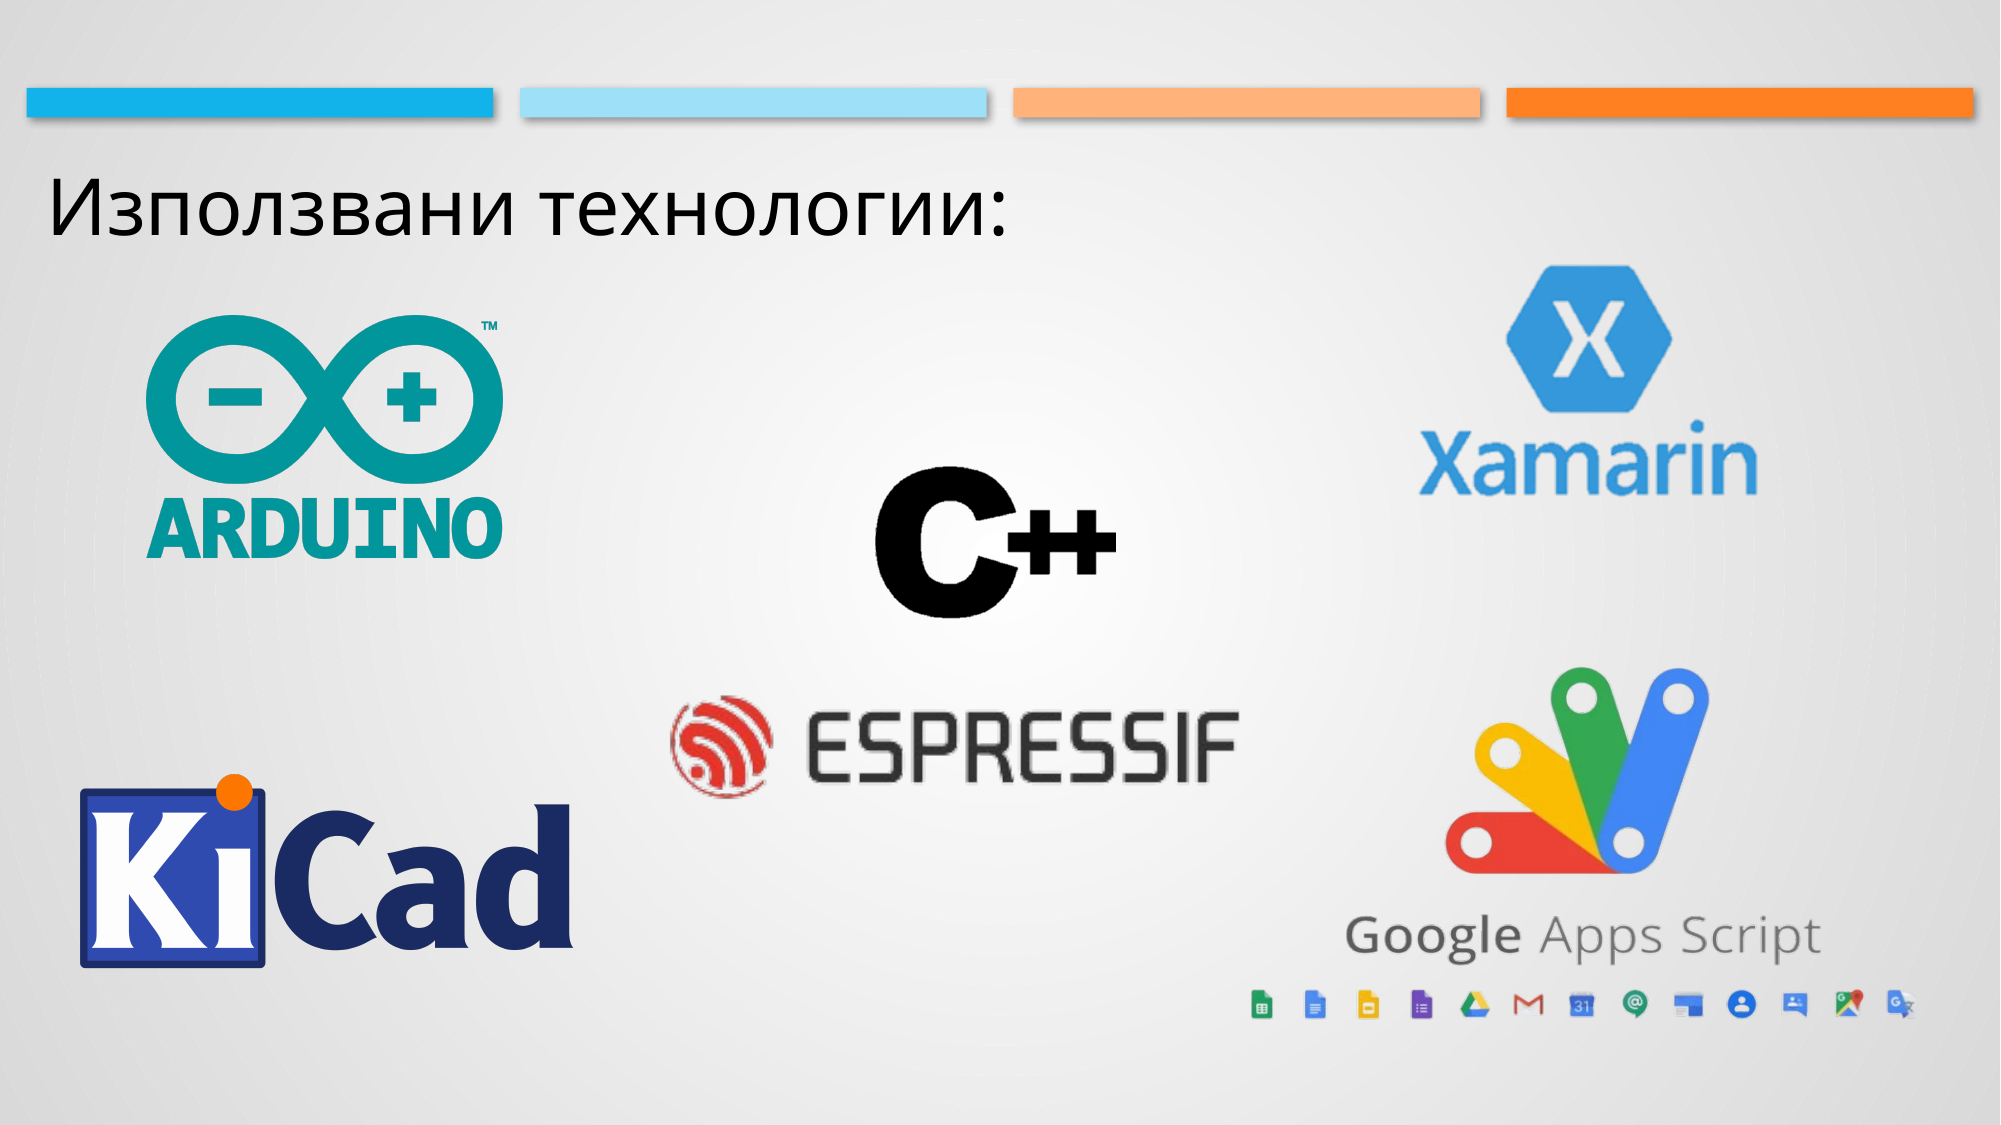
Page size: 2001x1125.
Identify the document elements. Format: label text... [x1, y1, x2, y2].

picture [874, 420, 1119, 665]
picture [68, 764, 582, 975]
picture [1352, 218, 1807, 559]
picture [628, 647, 1936, 1045]
title Използвани технологии: [31, 96, 1118, 261]
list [146, 315, 504, 559]
